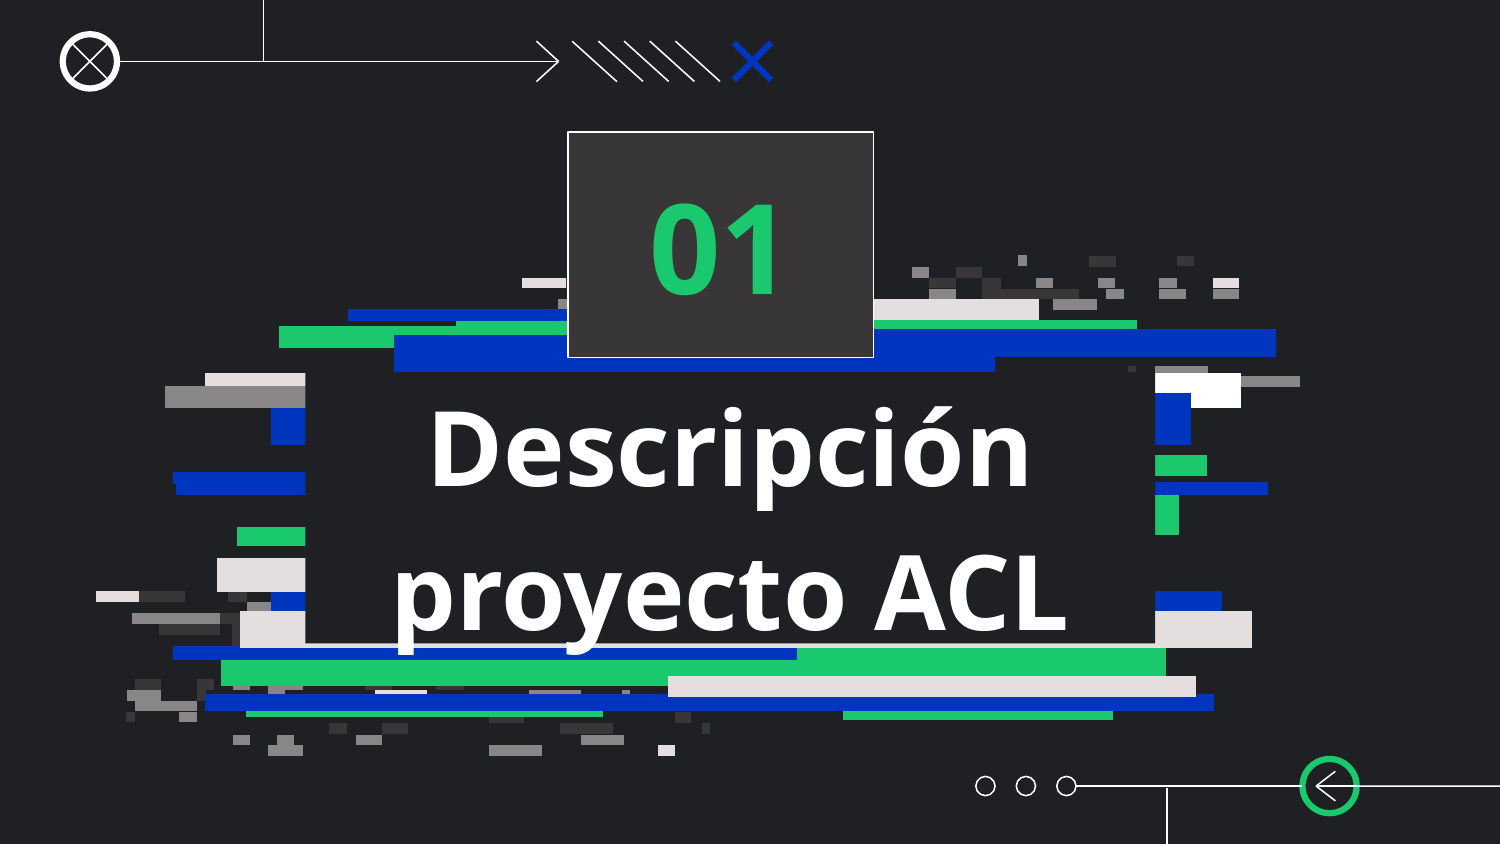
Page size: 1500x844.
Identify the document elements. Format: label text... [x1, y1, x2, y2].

title Descripción proyecto ACL [305, 371, 1156, 644]
title 01 [567, 131, 874, 358]
